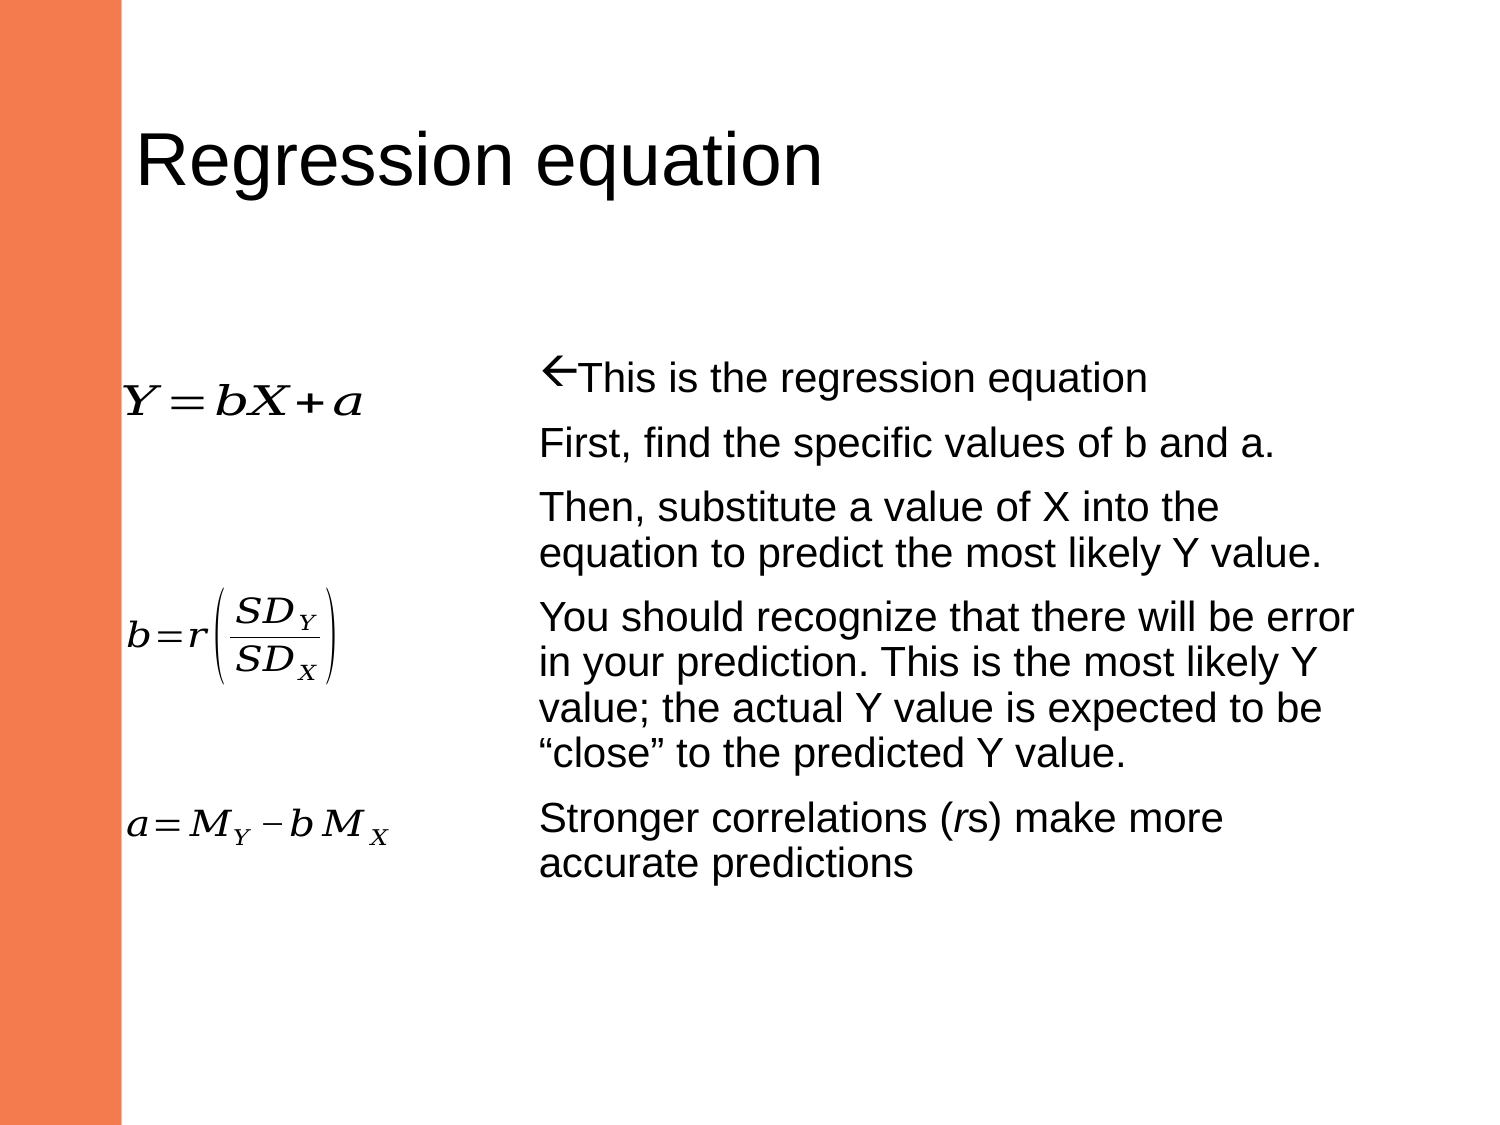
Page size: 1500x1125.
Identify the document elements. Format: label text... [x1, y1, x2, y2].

list This is the regression equation First, find the specific values of b and a. Then, substitute a value of X into the equation to predict the most likely Y value. You should recognize that there will be error in your prediction. This is the most likely Y value; the actual Y value is expected to be “close” to the predicted Y value. Stronger correlations (rs) make more accurate predictions [523, 348, 1397, 901]
title Regression equation [120, 52, 1415, 271]
picture [0, 0, 1500, 1125]
